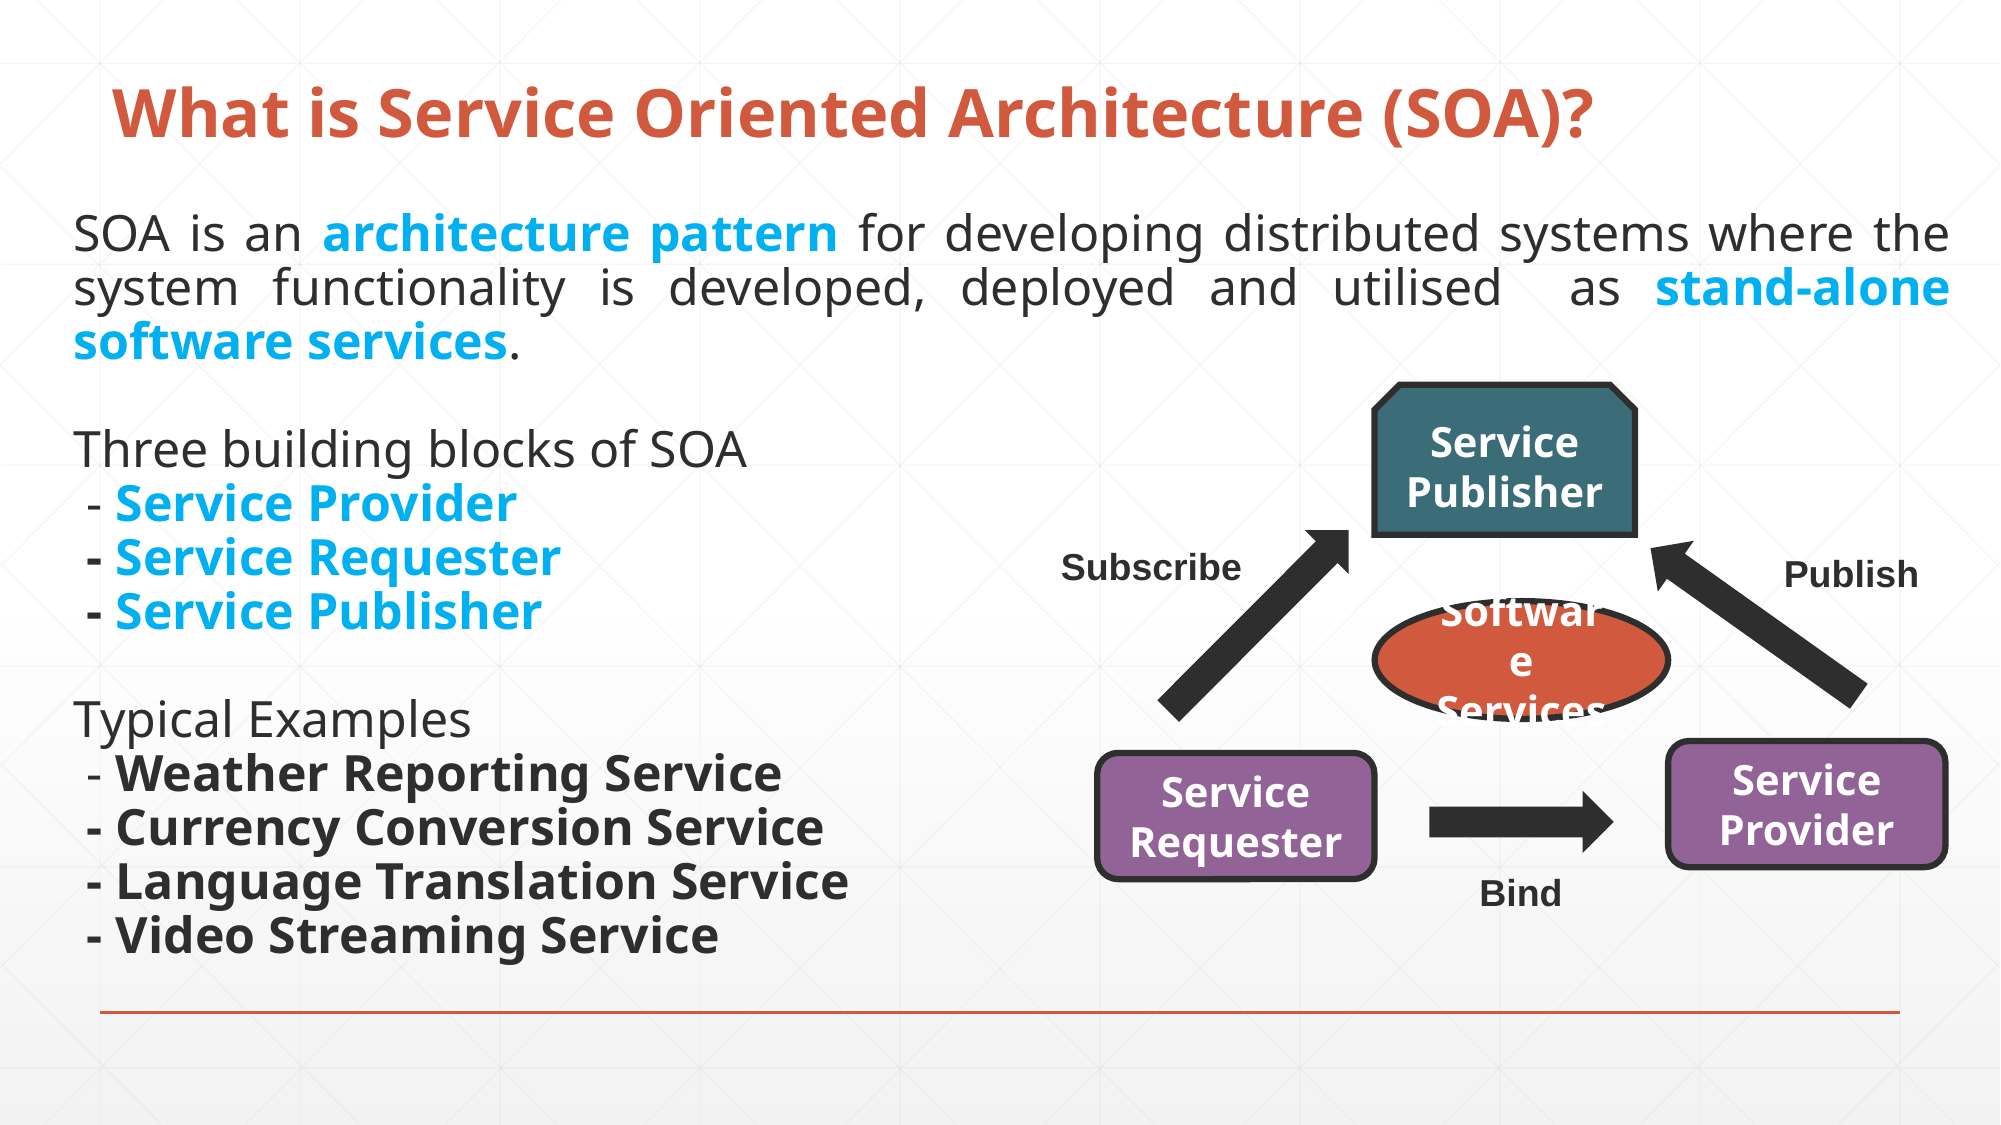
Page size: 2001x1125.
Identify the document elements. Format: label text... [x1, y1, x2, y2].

text_box Service Provider [1667, 739, 1947, 869]
text_box Subscribe [1046, 535, 1258, 596]
text_box Service Publisher [1373, 383, 1637, 536]
text_box Software Services [1373, 600, 1670, 720]
text_box [1650, 540, 1868, 709]
text_box Publish [1769, 543, 1935, 603]
text_box [1157, 530, 1349, 722]
text_box Service Requester [1096, 751, 1376, 881]
text_box Bind [1464, 861, 1578, 922]
title What is Service Oriented Architecture (SOA)? [97, 0, 1673, 160]
list SOA is an architecture pattern for developing distributed systems where the system functionality is developed, deployed and utilised as stand-alone software services. Three building blocks of SOA - Service Provider - Service Requester - Service Publisher Typical Examples - Weather Reporting Service - Currency Conversion Service - Language Translation Service - Video Streaming Service [58, 200, 1967, 994]
text_box [1429, 790, 1614, 854]
